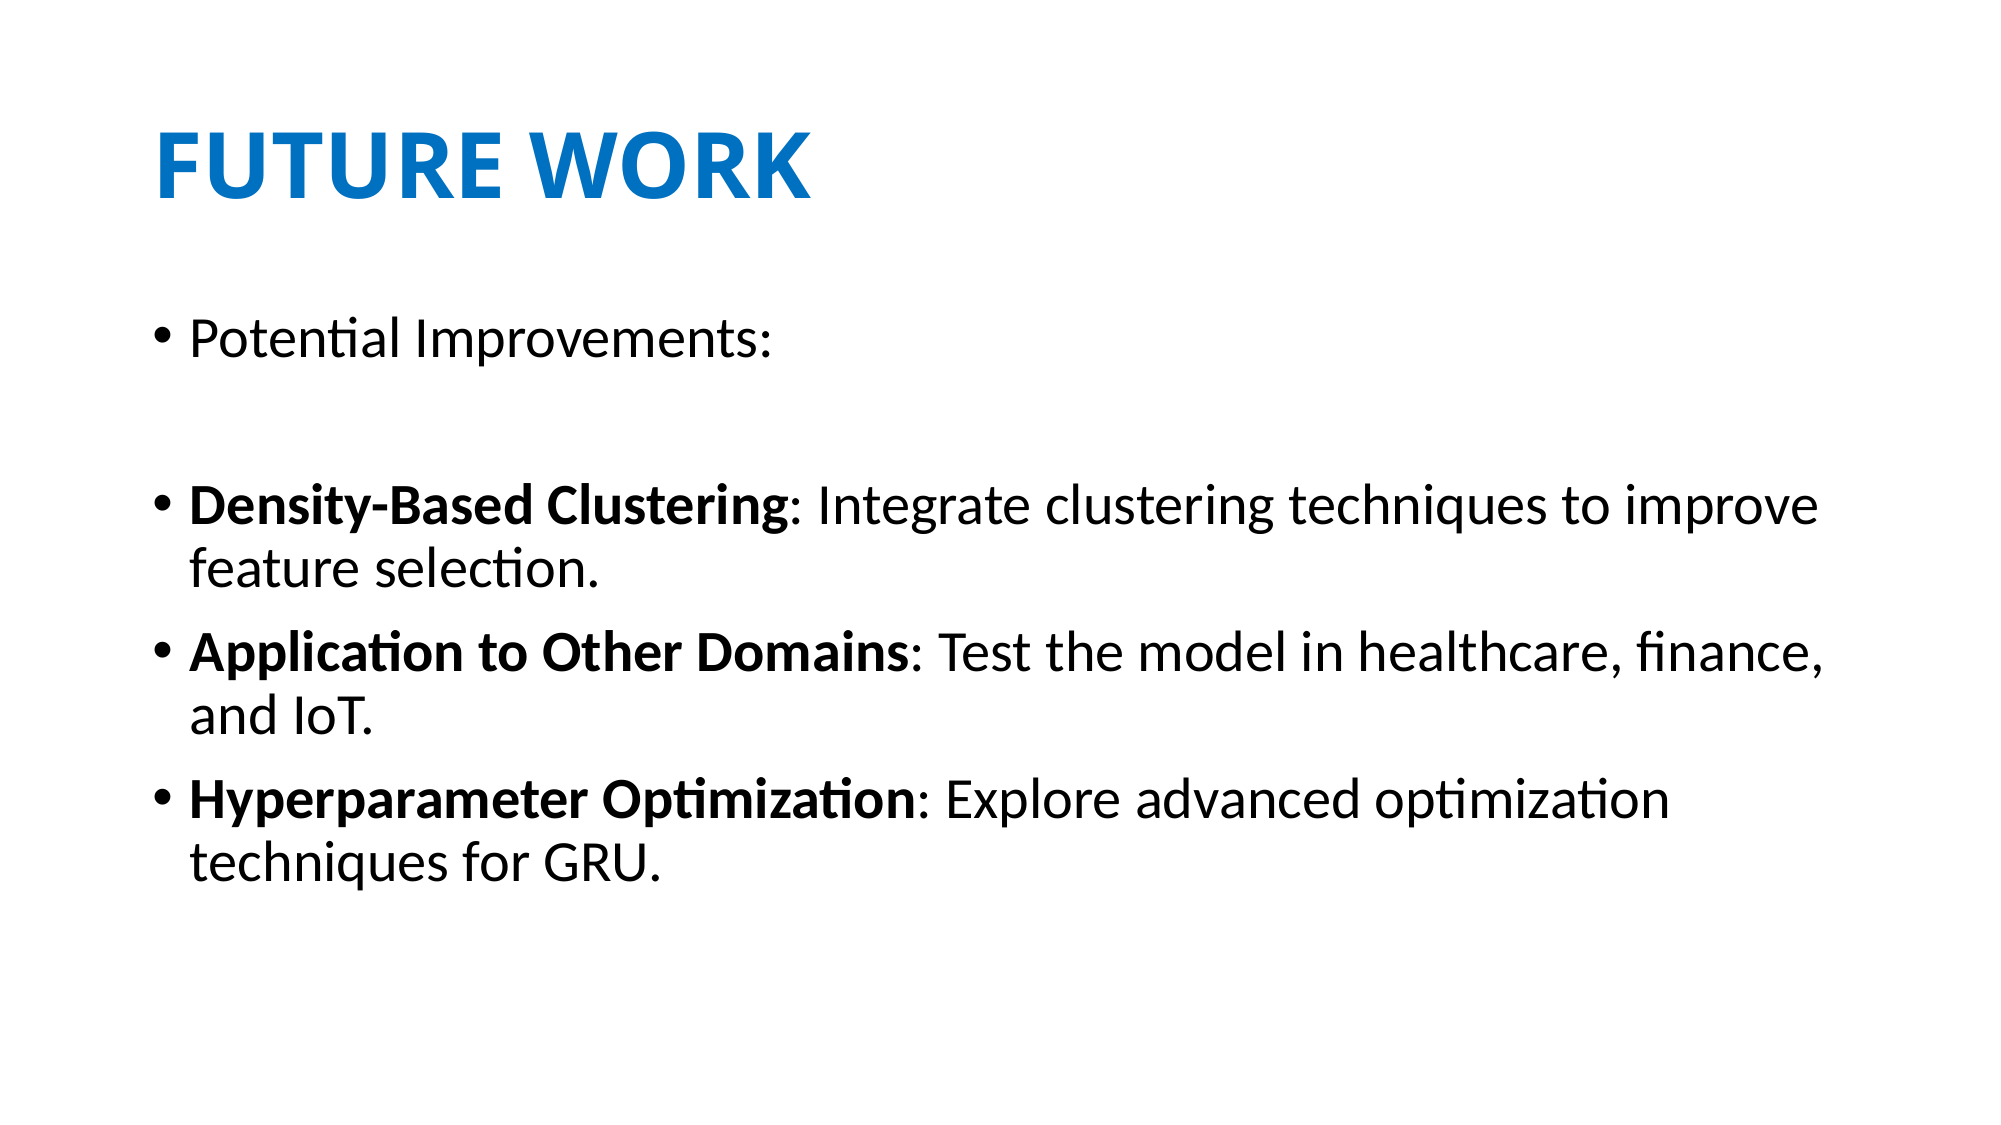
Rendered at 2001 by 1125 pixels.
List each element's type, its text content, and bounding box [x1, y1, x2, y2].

title FUTURE WORK [137, 59, 1863, 278]
list Potential Improvements: Density-Based Clustering: Integrate clustering techniques to improve feature selection. Application to Other Domains: Test the model in healthcare, finance, and IoT. Hyperparameter Optimization: Explore advanced optimization techniques for GRU. [137, 299, 1863, 1014]
